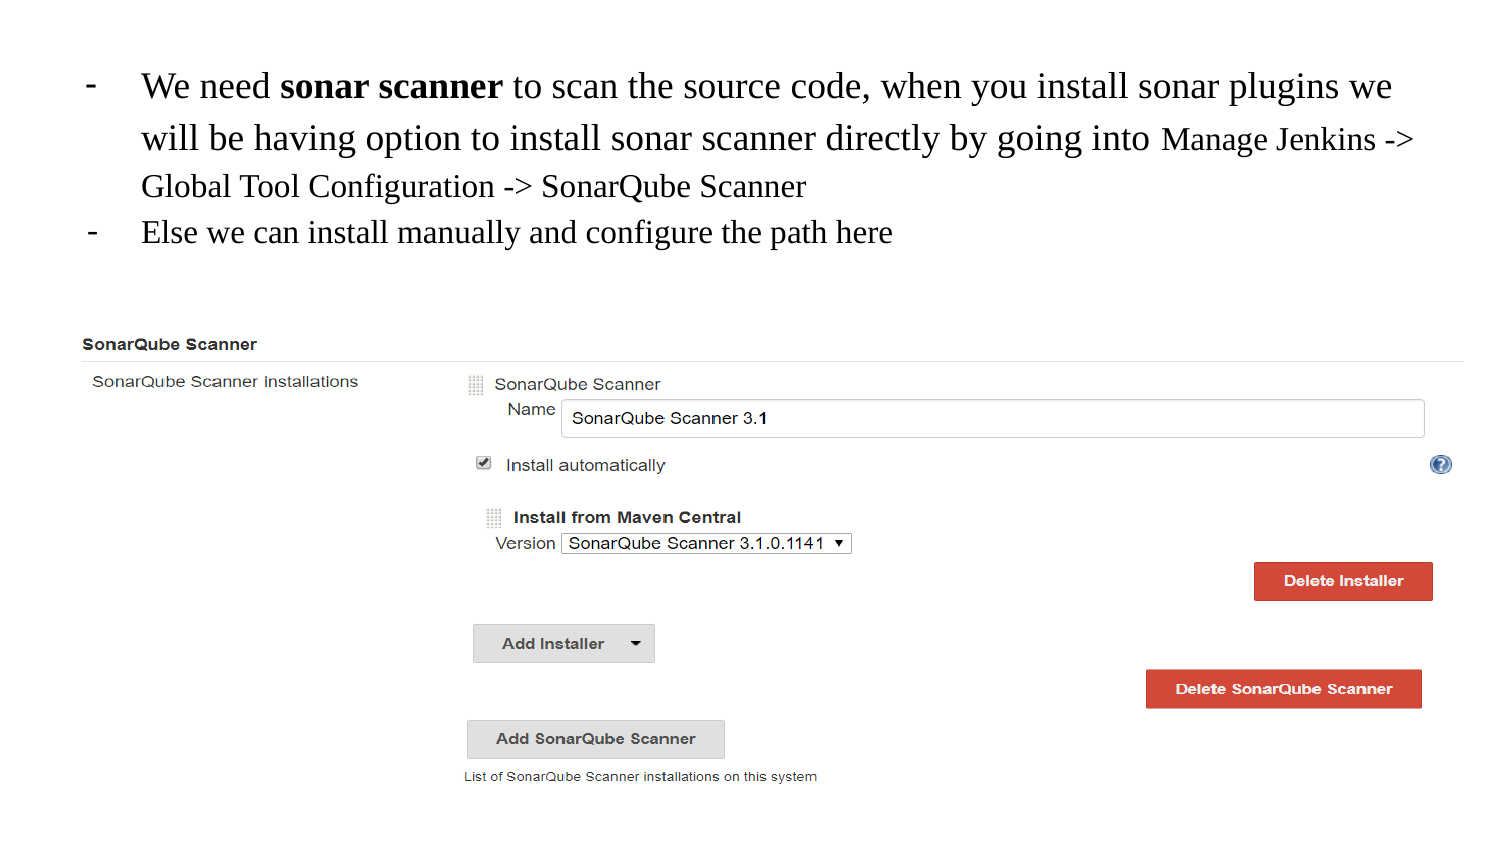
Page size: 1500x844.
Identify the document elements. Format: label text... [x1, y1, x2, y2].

picture [65, 322, 1464, 795]
list We need sonar scanner to scan the source code, when you install sonar plugins we will be having option to install sonar scanner directly by going into Manage Jenkins -> Global Tool Configuration -> SonarQube Scanner Else we can install manually and configure the path here [51, 39, 1449, 750]
